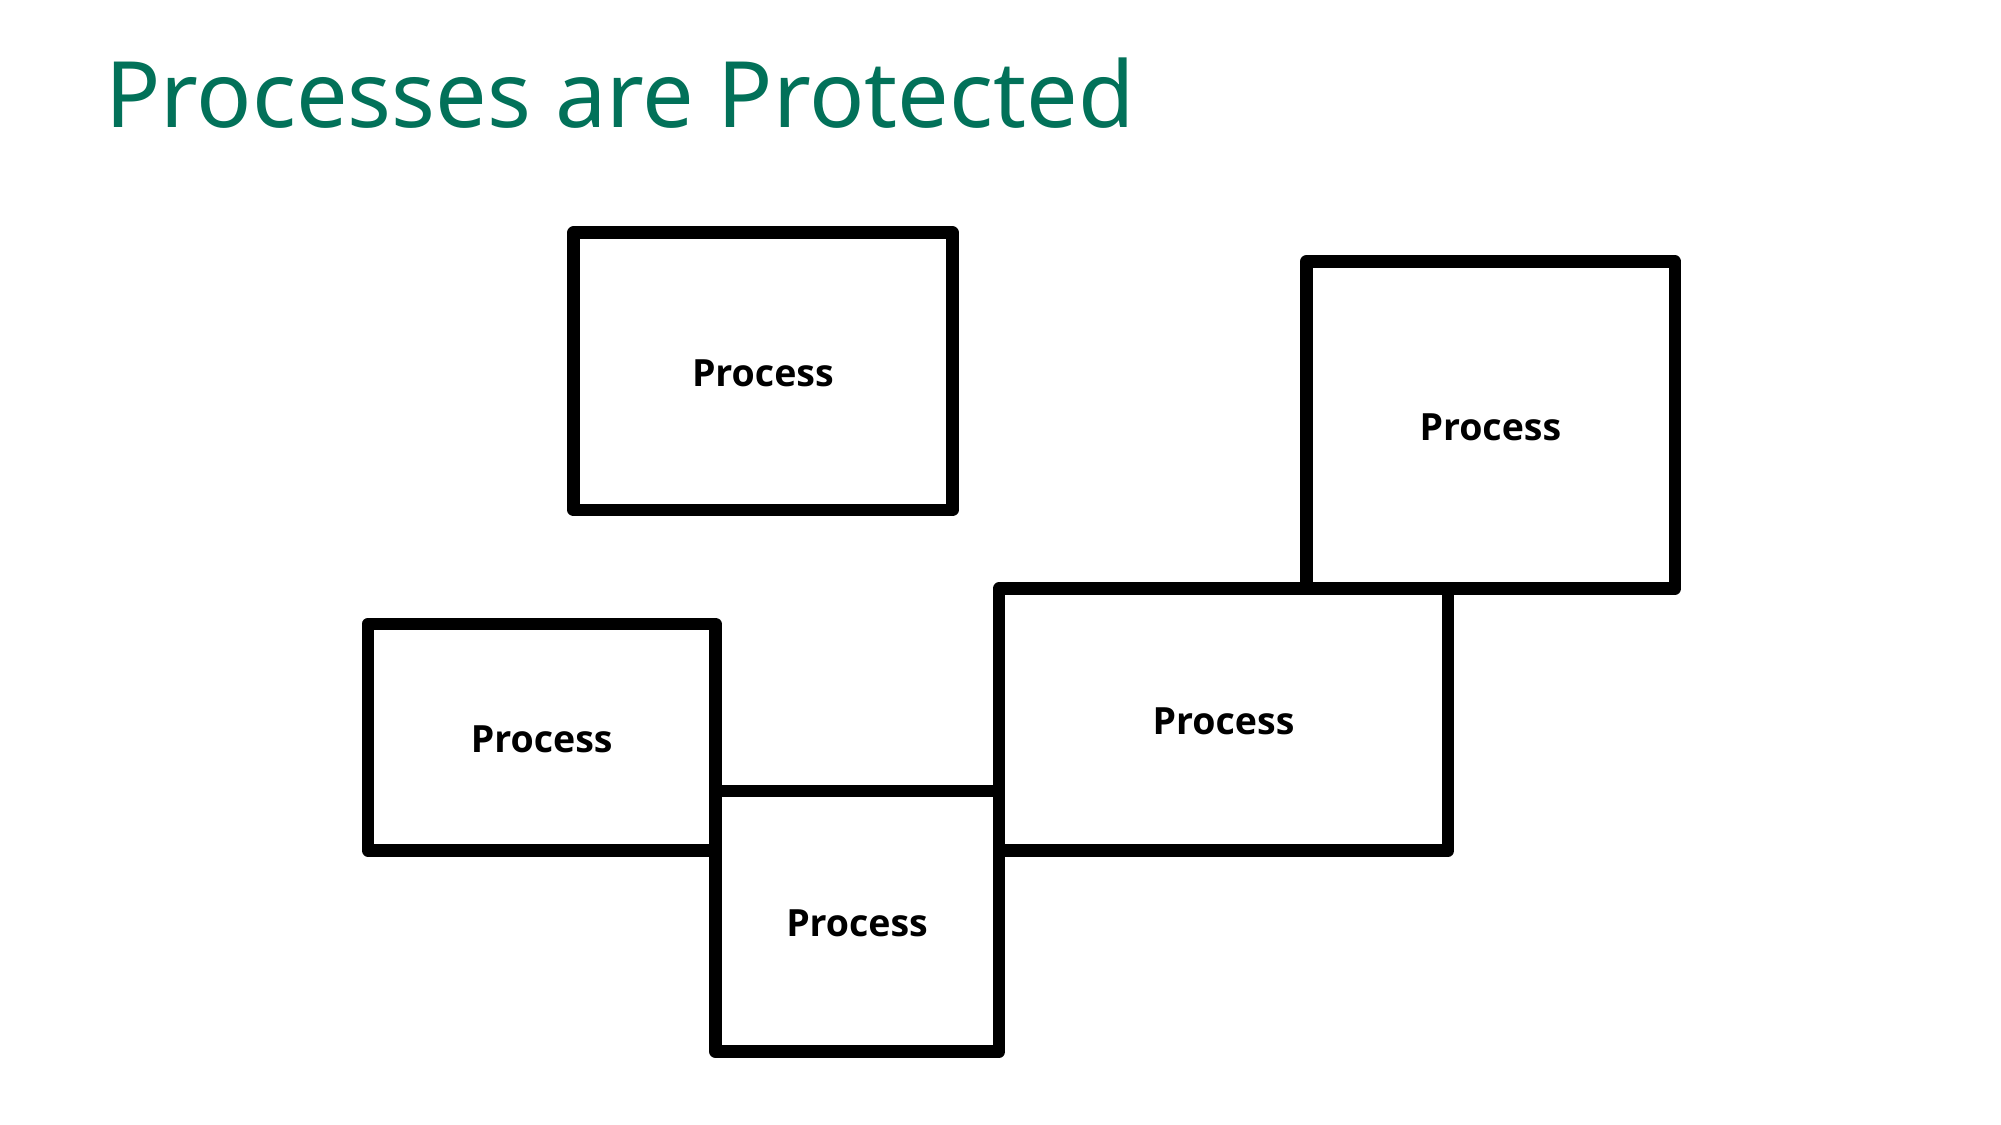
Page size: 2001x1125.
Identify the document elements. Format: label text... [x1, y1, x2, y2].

title Processes are Protected [89, 38, 1815, 159]
text_box Process [1306, 261, 1675, 589]
text_box Process [573, 232, 953, 511]
text_box Process [368, 623, 716, 851]
text_box Process [999, 588, 1449, 851]
text_box Process [715, 791, 1000, 1052]
